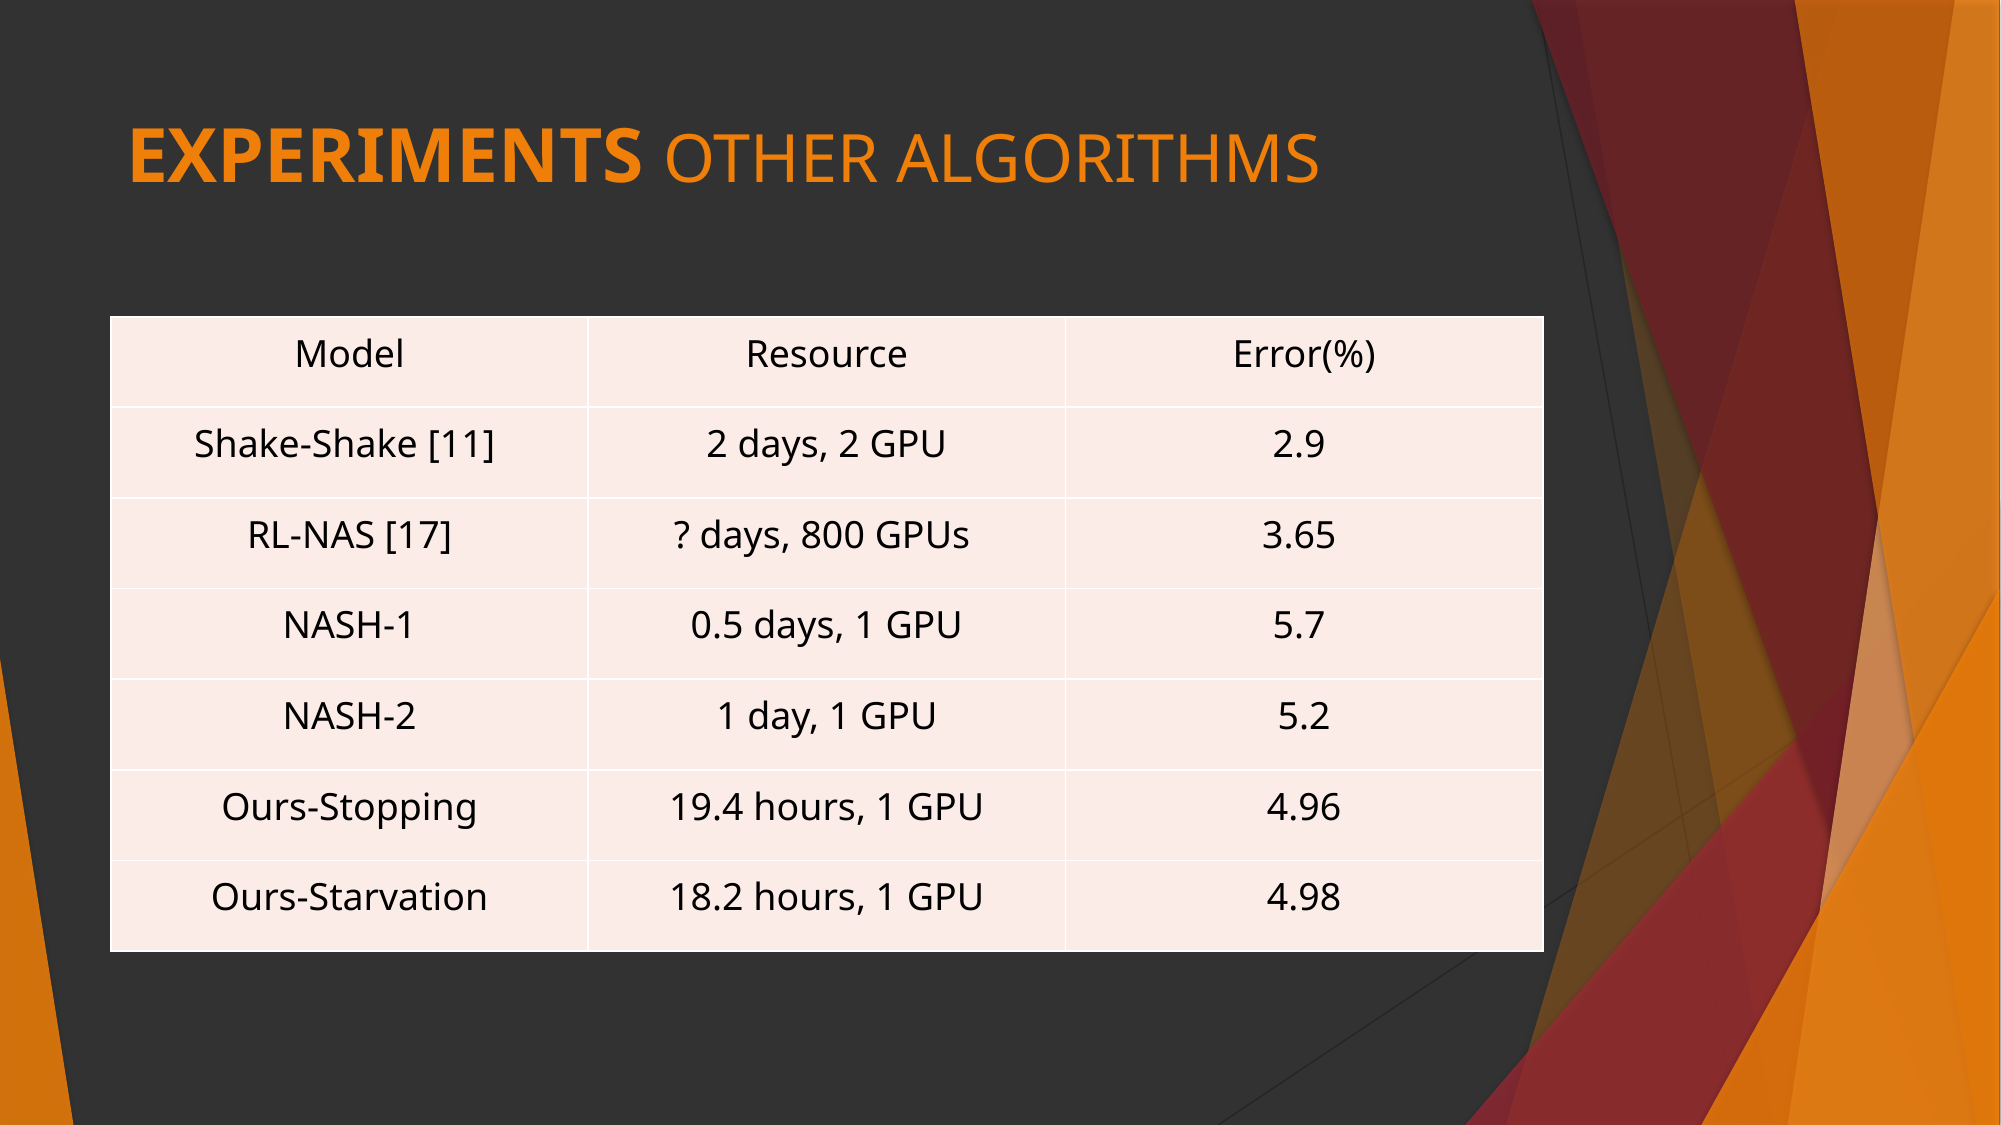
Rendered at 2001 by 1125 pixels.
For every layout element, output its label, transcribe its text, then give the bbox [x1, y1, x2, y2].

table_cell RL-NAS [17] [112, 499, 587, 588]
table_cell 2 days, 2 GPU [589, 408, 1065, 497]
table_cell 1 day, 1 GPU [589, 680, 1065, 769]
table_cell Ours-Stopping [112, 771, 587, 860]
table_cell ? days, 800 GPUs [589, 499, 1065, 588]
table_cell NASH-1 [112, 589, 587, 678]
table_cell Ours-Starvation [112, 861, 587, 950]
table_cell 4.98 [1066, 861, 1542, 950]
table_cell 4.96 [1066, 771, 1542, 860]
table_cell 19.4 hours, 1 GPU [589, 771, 1065, 860]
table_cell 5.7 [1066, 589, 1542, 678]
title EXPERIMENTS OTHER ALGORITHMS [111, 99, 1767, 317]
table_cell NASH-2 [112, 680, 587, 769]
table_cell 5.2 [1066, 680, 1542, 769]
table_cell 2.9 [1066, 408, 1542, 497]
table_cell Shake-Shake [11] [112, 408, 587, 497]
table_header Model [112, 318, 587, 406]
table_cell 0.5 days, 1 GPU [589, 589, 1065, 678]
table_header Resource [589, 318, 1065, 406]
table_cell 18.2 hours, 1 GPU [589, 861, 1065, 950]
table_header Error(%) [1066, 318, 1542, 406]
table_cell 3.65 [1066, 499, 1542, 588]
